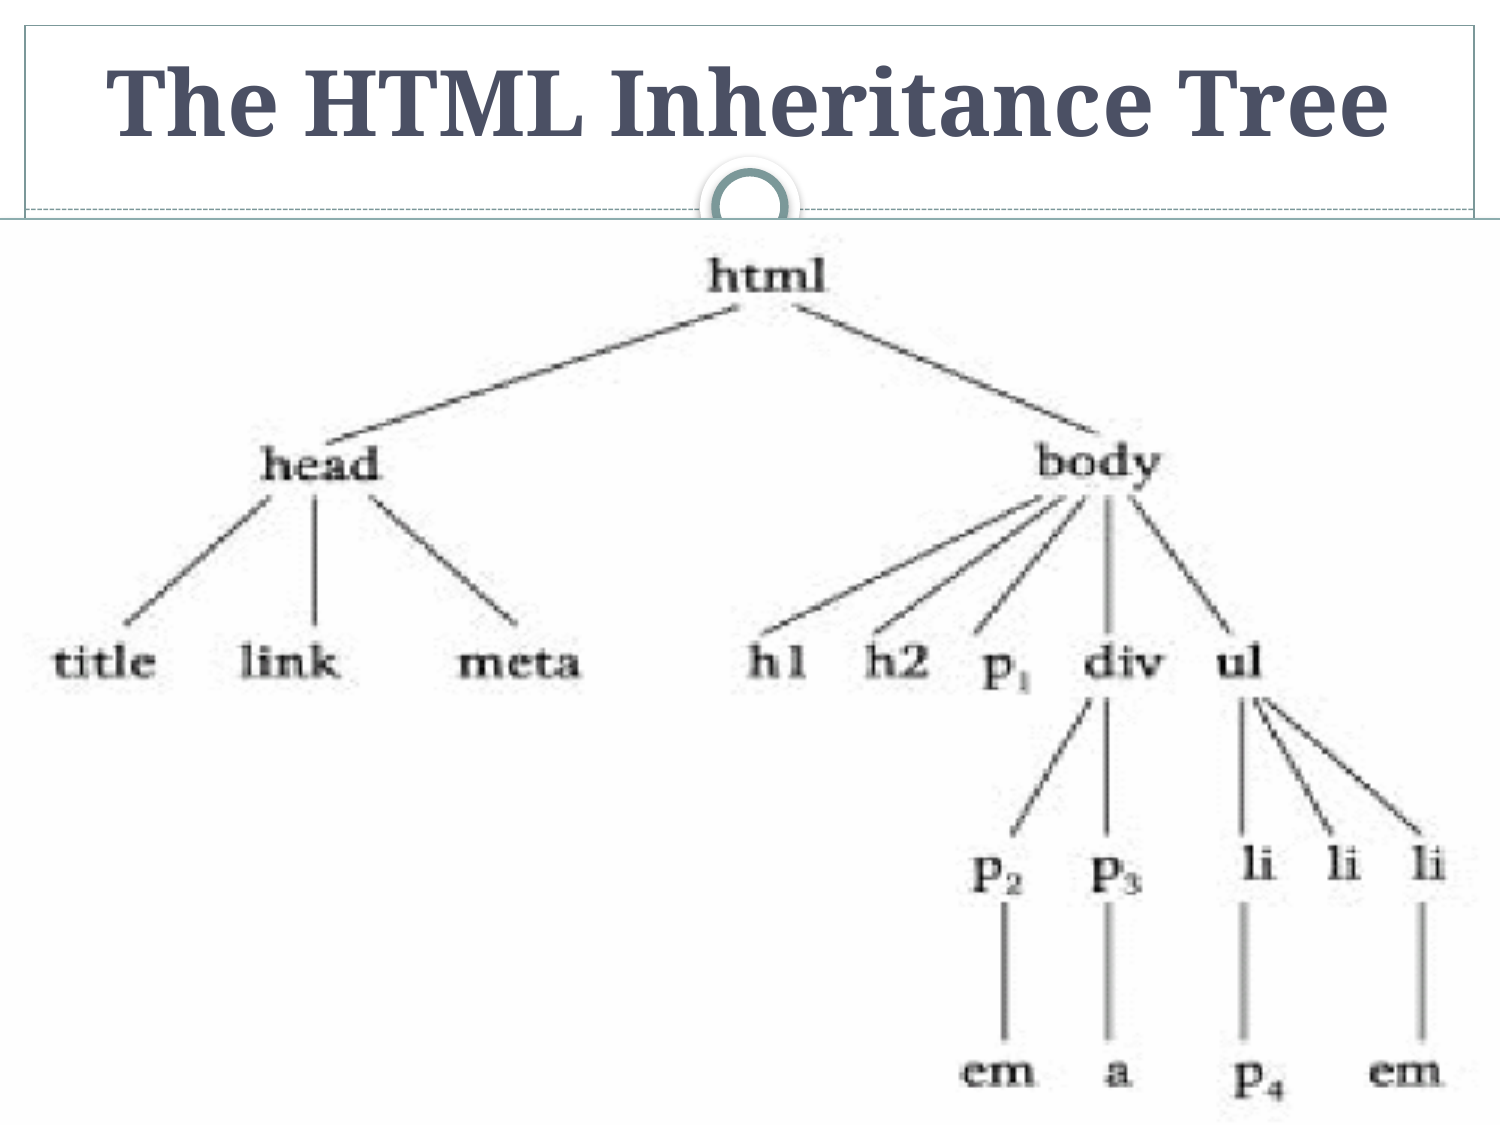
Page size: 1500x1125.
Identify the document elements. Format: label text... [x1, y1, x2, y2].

title The HTML Inheritance Tree [49, 37, 1450, 162]
picture [0, 219, 1500, 1125]
